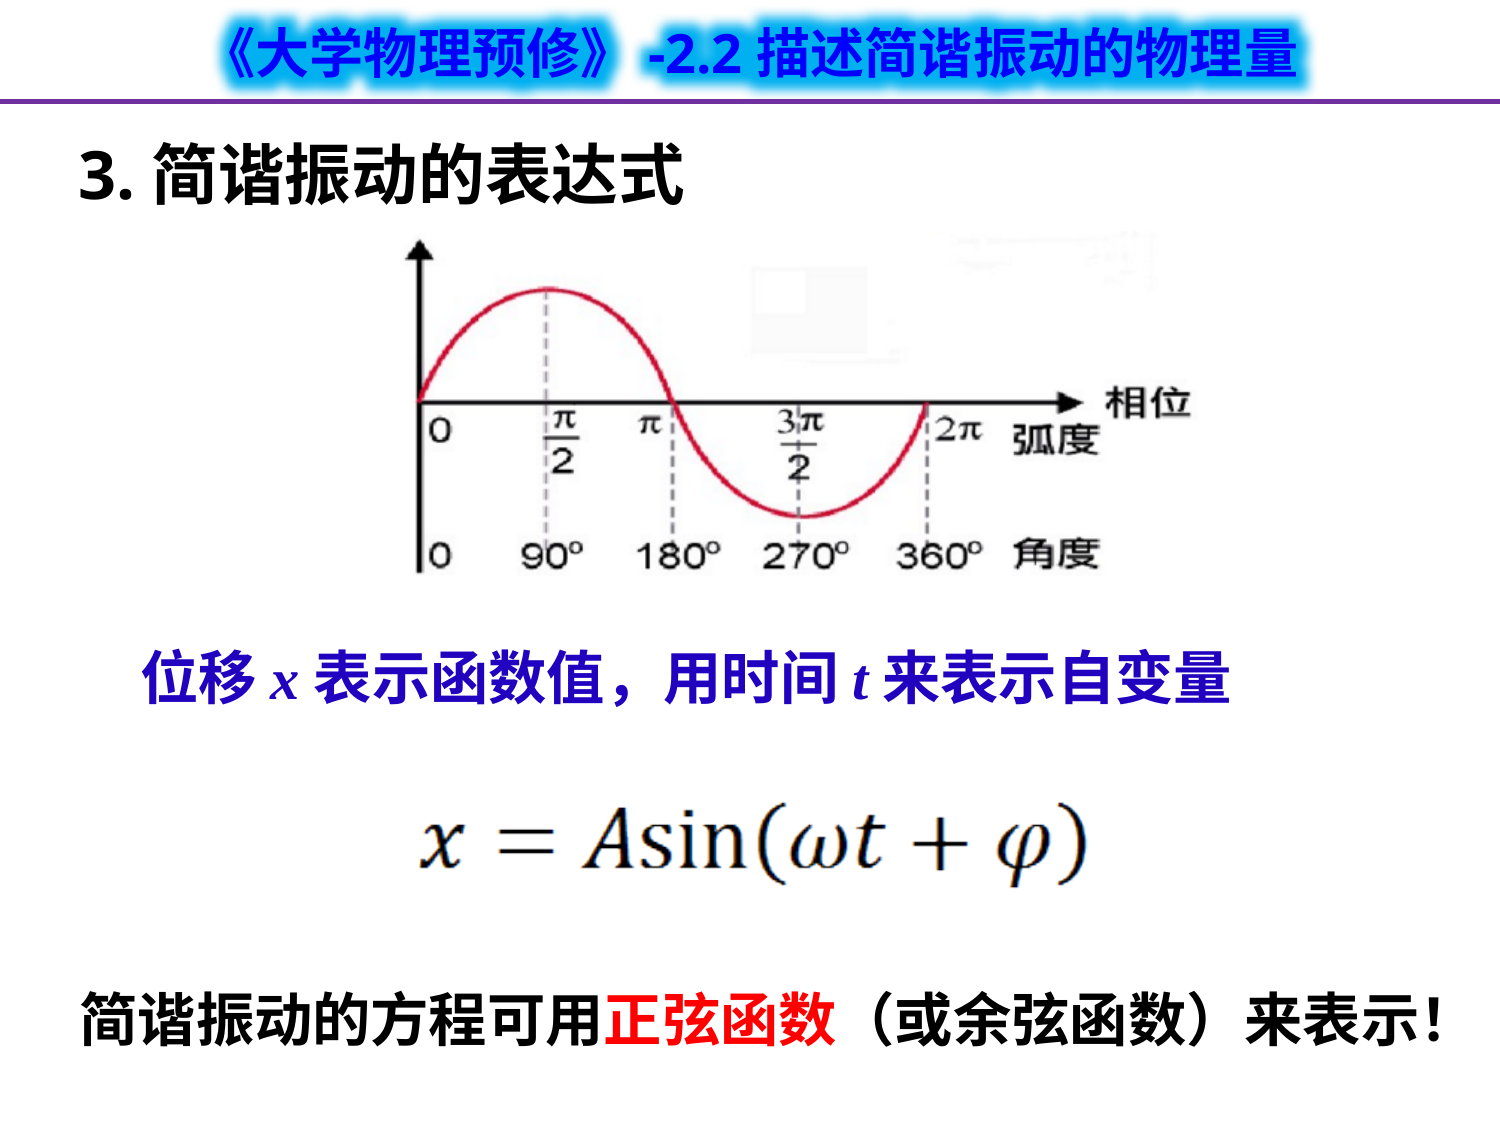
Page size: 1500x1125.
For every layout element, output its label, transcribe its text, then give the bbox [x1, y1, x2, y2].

text_box 位移x表示函数值，用时间t来表示自变量 [125, 633, 1247, 719]
picture [418, 786, 1093, 891]
picture [383, 231, 1211, 586]
text_box 简谐振动的方程可用正弦函数（或余弦函数）来表示！ [64, 975, 1447, 1061]
text_box 3.简谐振动的表达式 [64, 114, 995, 232]
